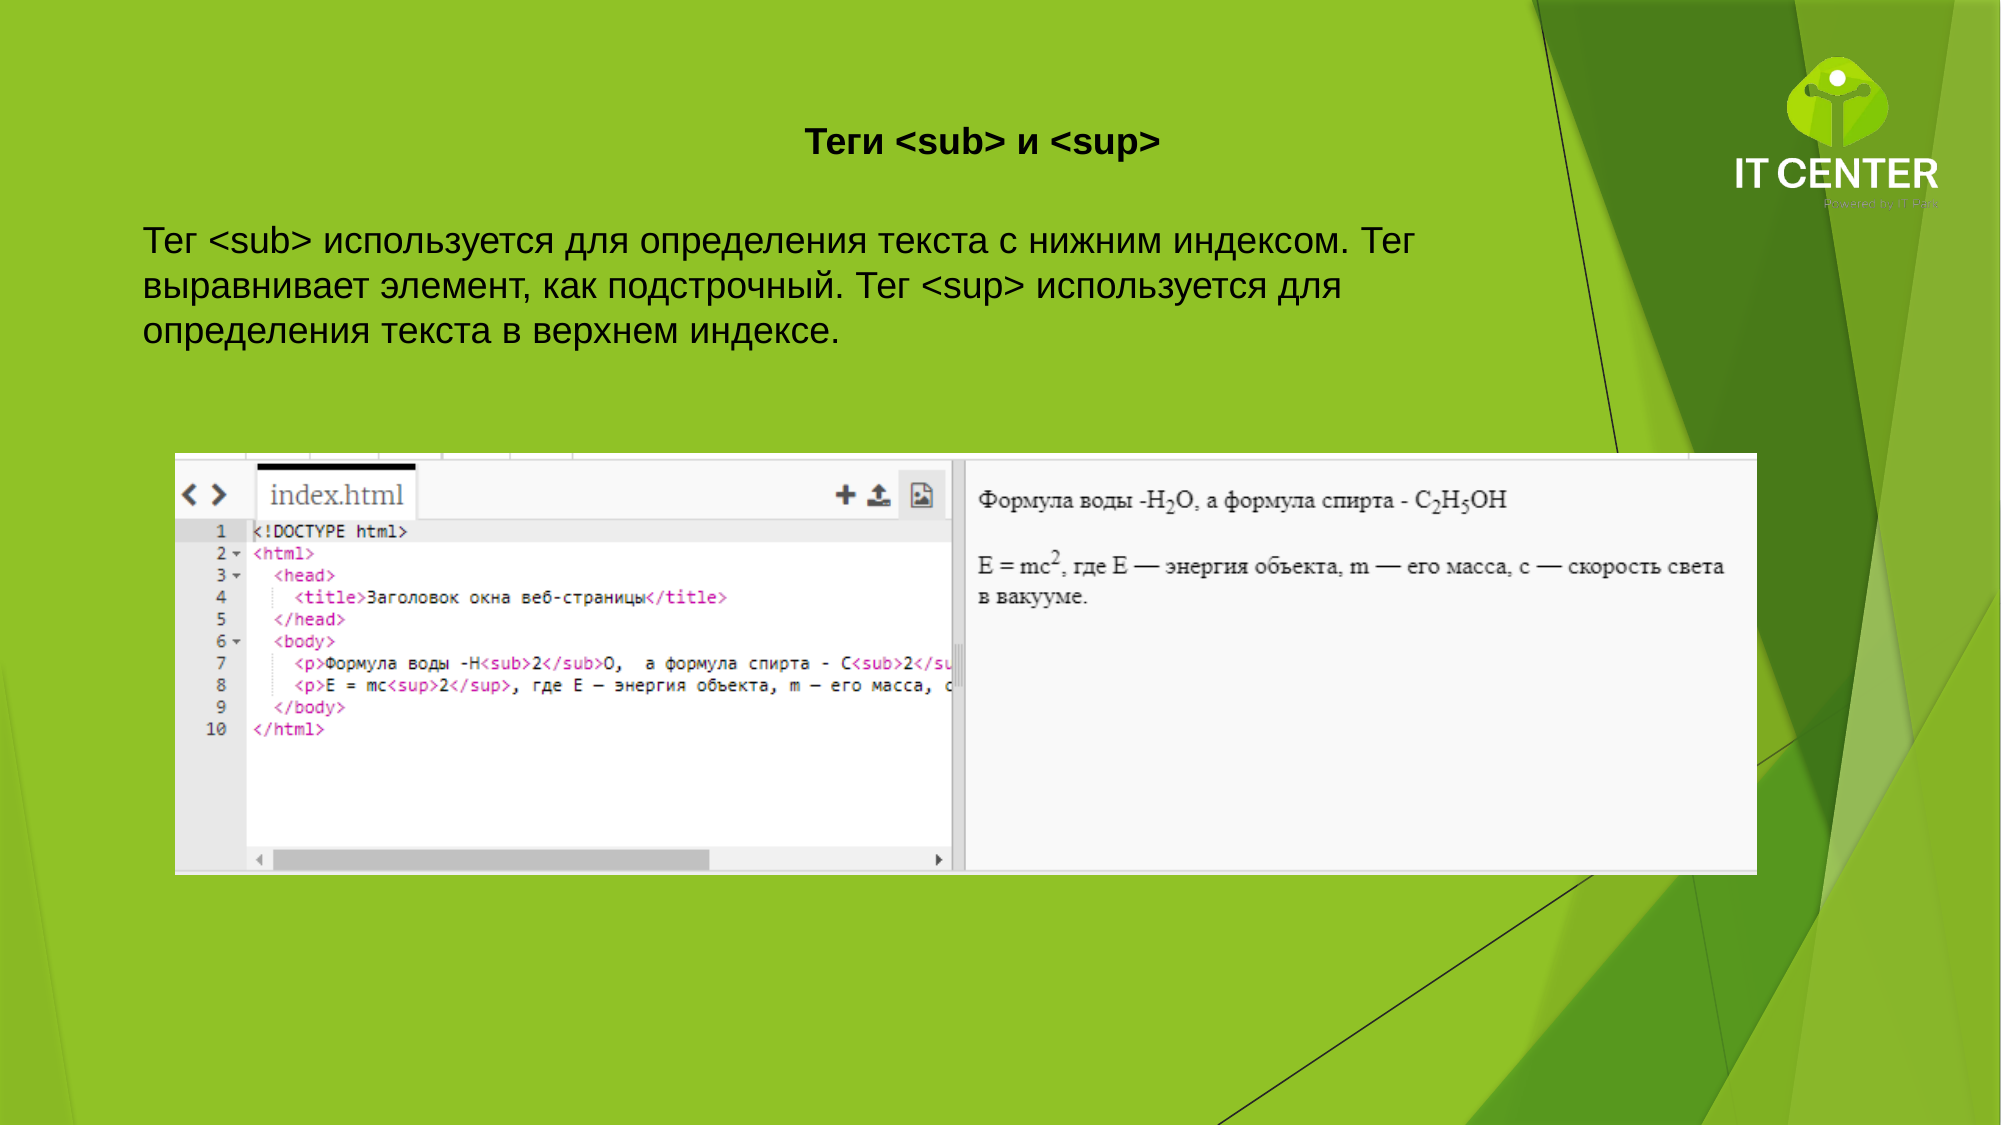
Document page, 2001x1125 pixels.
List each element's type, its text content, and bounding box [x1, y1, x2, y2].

picture [174, 453, 1758, 875]
text_box Теги <sub> и <sup> [789, 109, 1176, 169]
text_box Тег <sub> используется для определения текста с нижним индексом. Тег выравнивает элемент, как подстрочный. Тег <sup> используется для определения текста в верхнем индексе. [127, 209, 1464, 359]
picture [1684, 32, 2000, 237]
